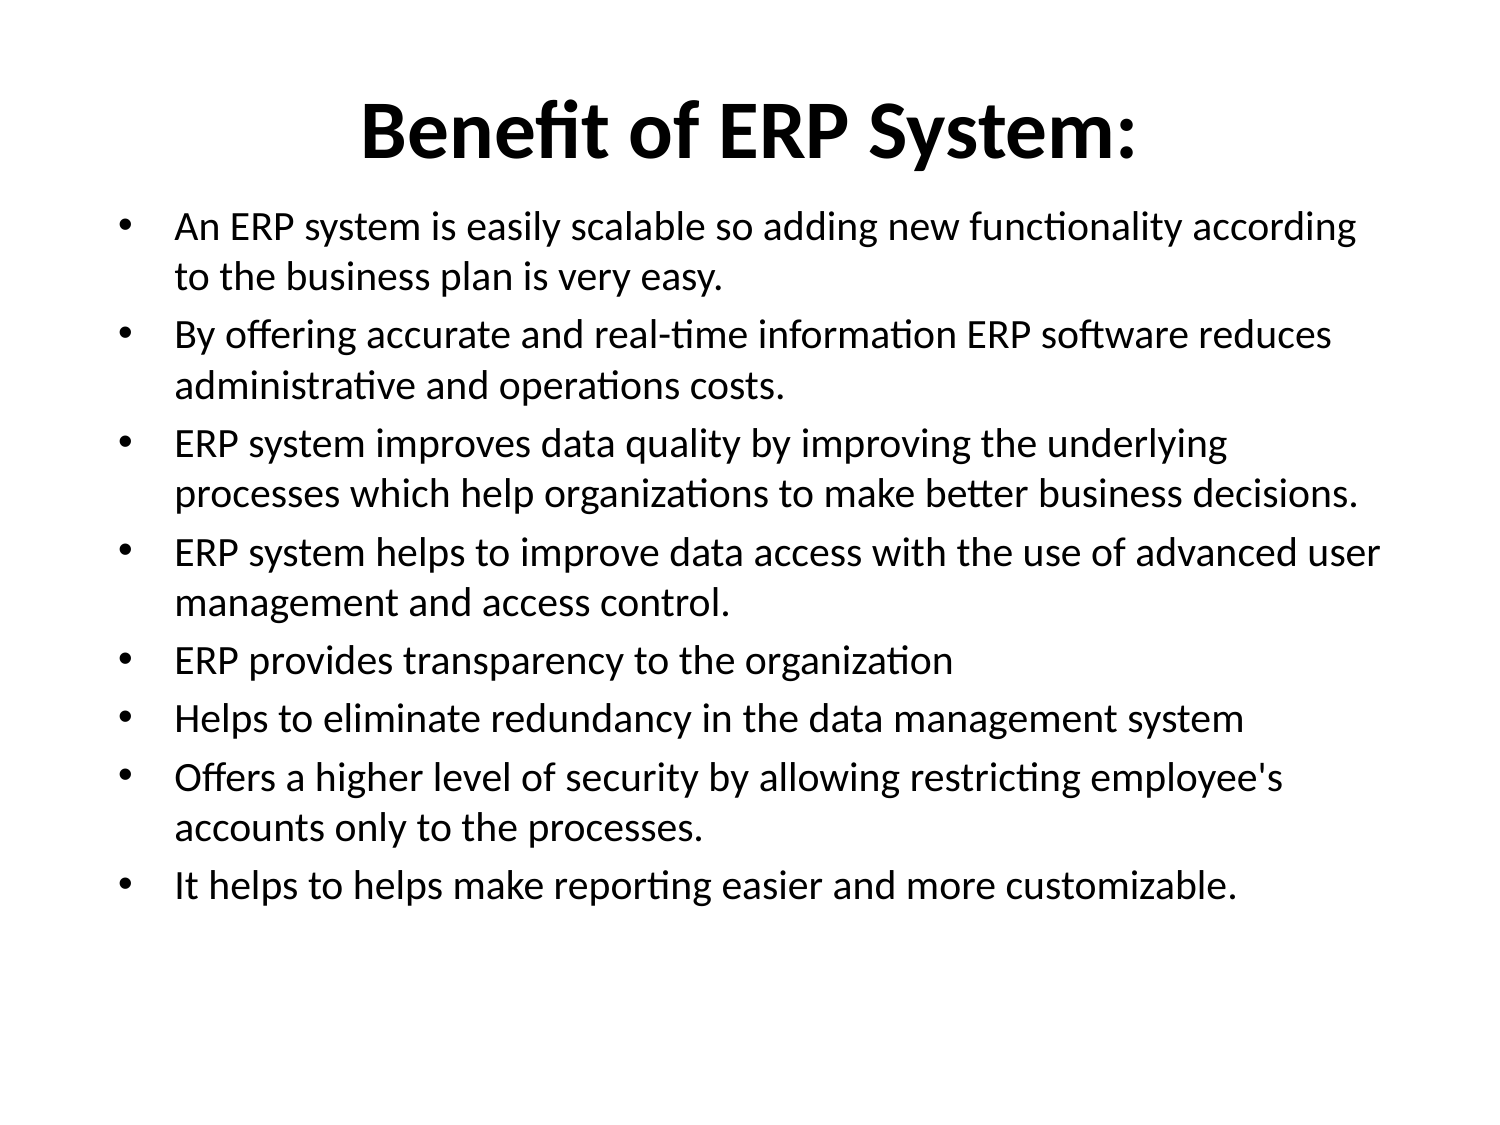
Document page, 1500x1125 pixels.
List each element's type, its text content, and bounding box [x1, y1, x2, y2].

list An ERP system is easily scalable so adding new functionality according to the business plan is very easy. By offering accurate and real-time information ERP software reduces administrative and operations costs. ERP system improves data quality by improving the underlying processes which help organizations to make better business decisions. ERP system helps to improve data access with the use of advanced user management and access control. ERP provides transparency to the organization Helps to eliminate redundancy in the data management system Offers a higher level of security by allowing restricting employee's accounts only to the processes. It helps to helps make reporting easier and more customizable. [103, 191, 1397, 1014]
title Benefit of ERP System: [103, 59, 1397, 191]
